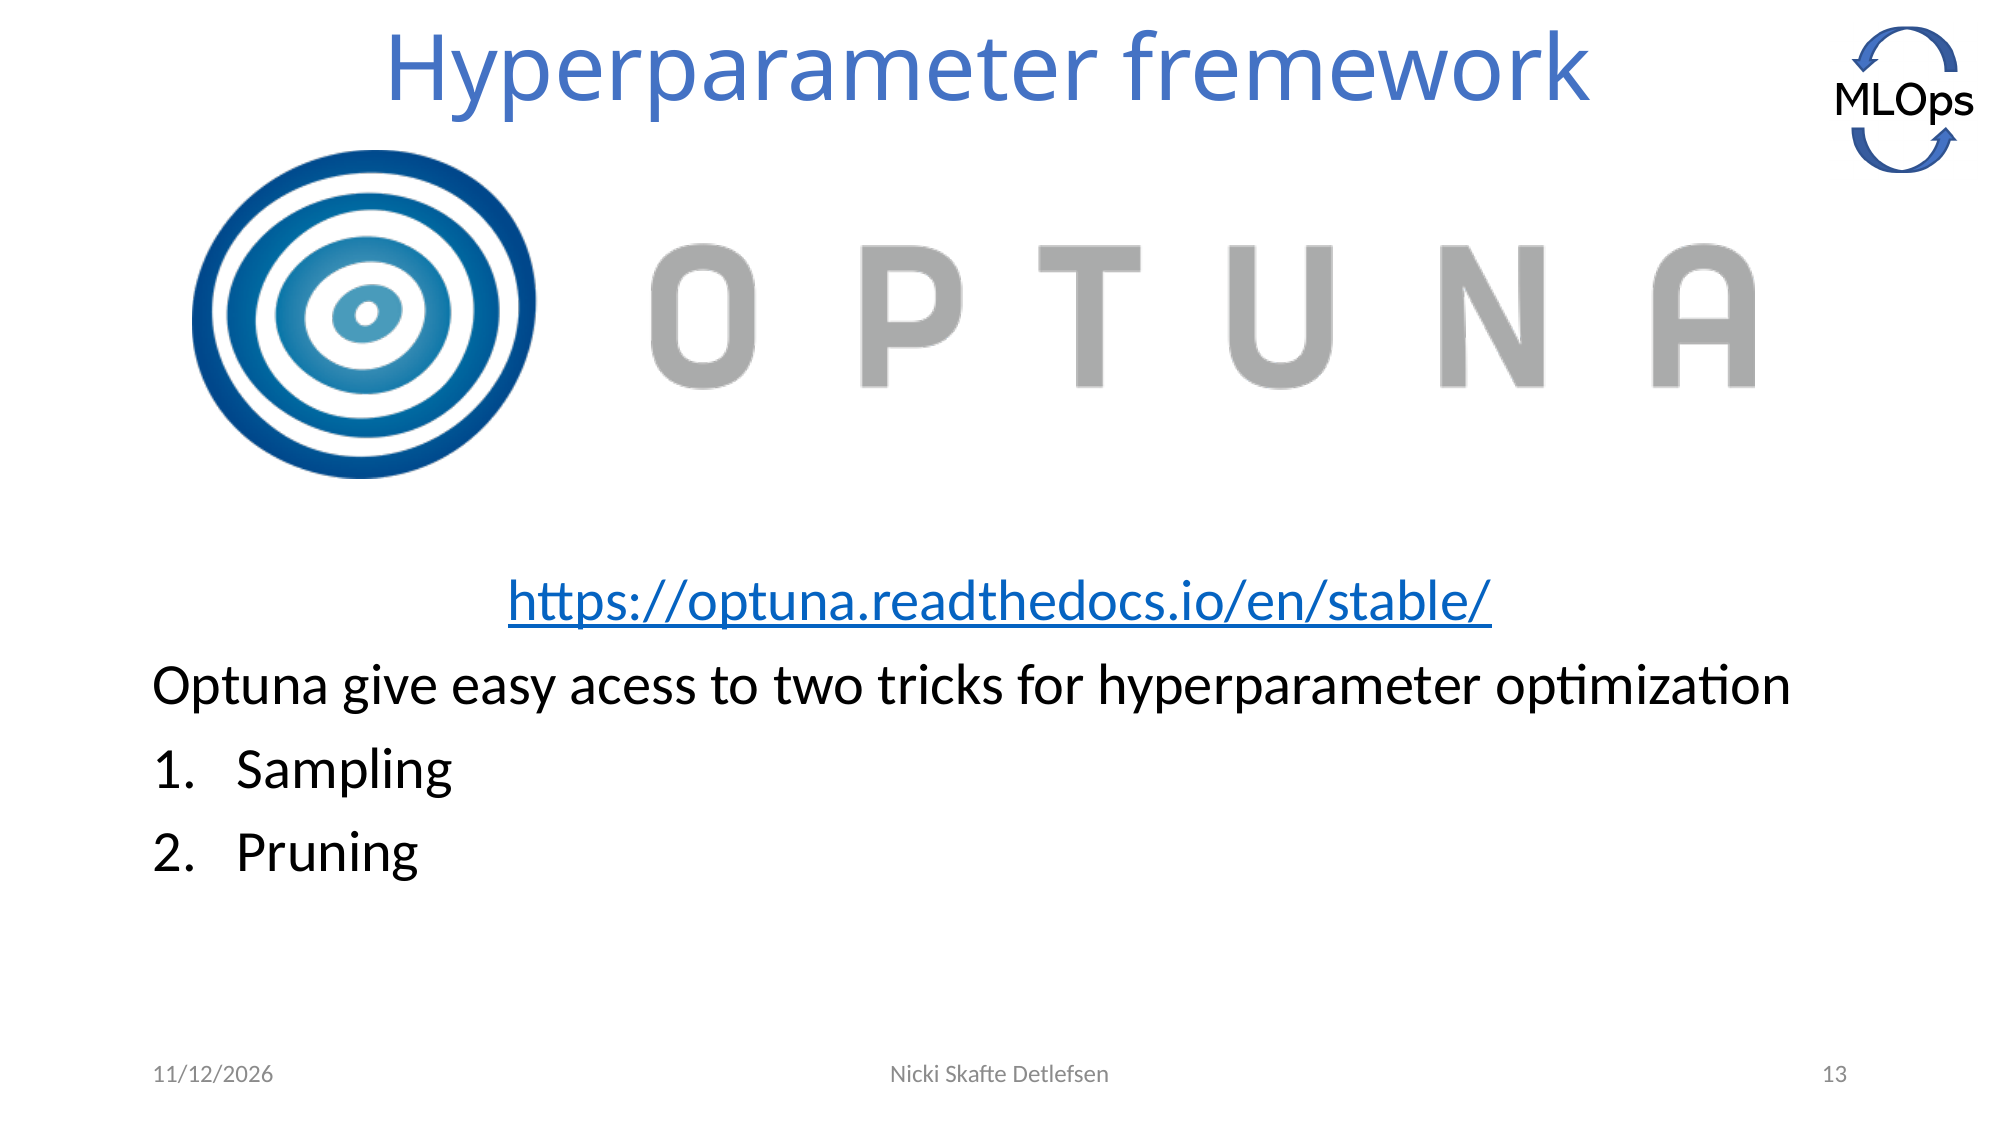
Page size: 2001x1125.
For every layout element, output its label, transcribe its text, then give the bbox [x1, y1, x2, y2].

slide_number 13 [1412, 1042, 1863, 1103]
list https://optuna.readthedocs.io/en/stable/ Optuna give easy acess to two tricks for hyperparameter optimization Sampling Pruning [137, 220, 1863, 1014]
picture [192, 150, 1755, 479]
picture [1863, 22, 1978, 180]
title Hyperparameter fremework [137, 0, 1863, 180]
footer Nicki Skafte Detlefsen [662, 1042, 1338, 1103]
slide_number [137, 1042, 588, 1103]
